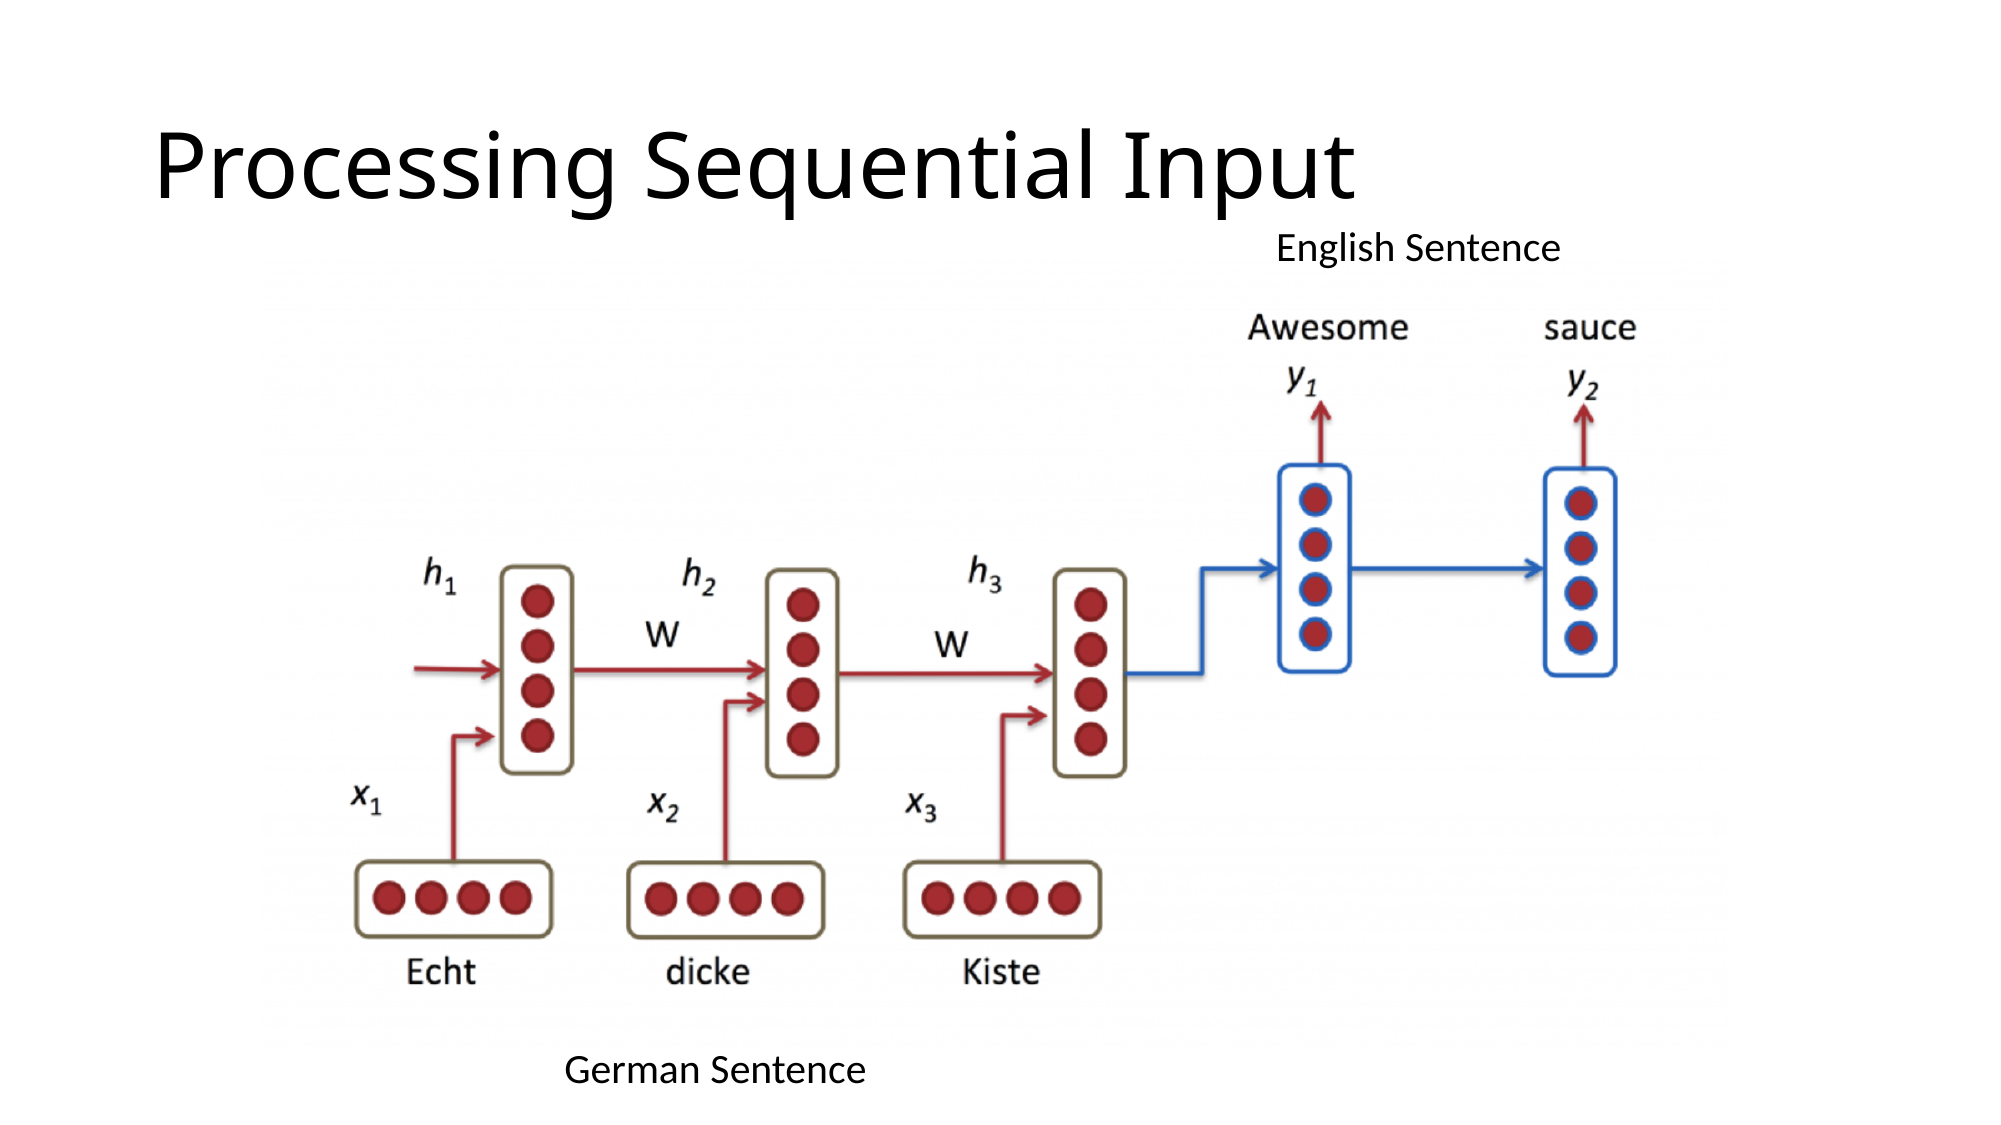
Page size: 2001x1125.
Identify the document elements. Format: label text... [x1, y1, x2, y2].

picture [224, 259, 1744, 1050]
text_box German Sentence [549, 1050, 882, 1100]
text_box English Sentence [1261, 212, 1577, 259]
title Processing Sequential Input [137, 59, 1863, 278]
